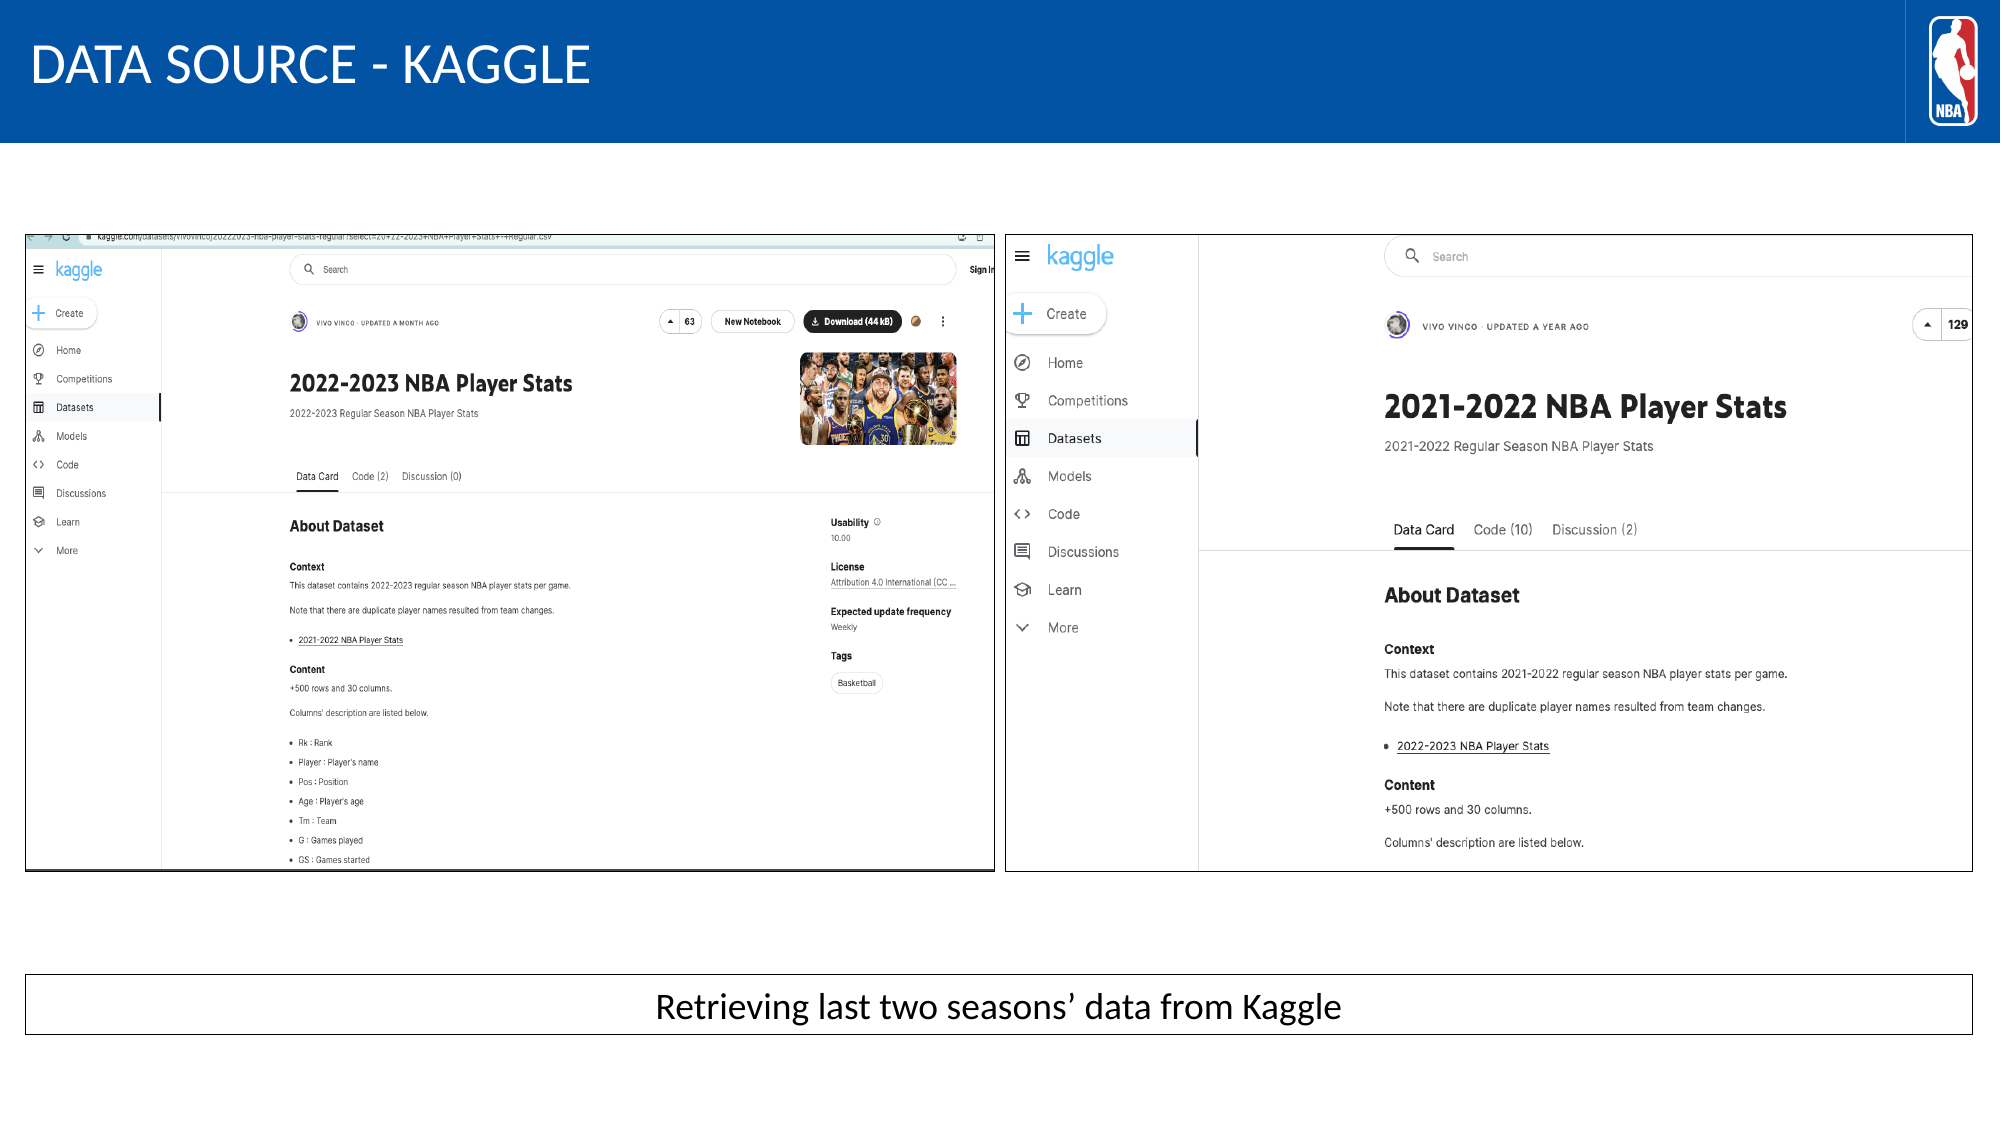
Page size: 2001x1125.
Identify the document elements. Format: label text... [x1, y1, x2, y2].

picture [0, 0, 2000, 143]
text_box Retrieving last two seasons’ data from Kaggle [25, 974, 1973, 1035]
picture [25, 234, 995, 872]
picture [1005, 234, 1973, 872]
